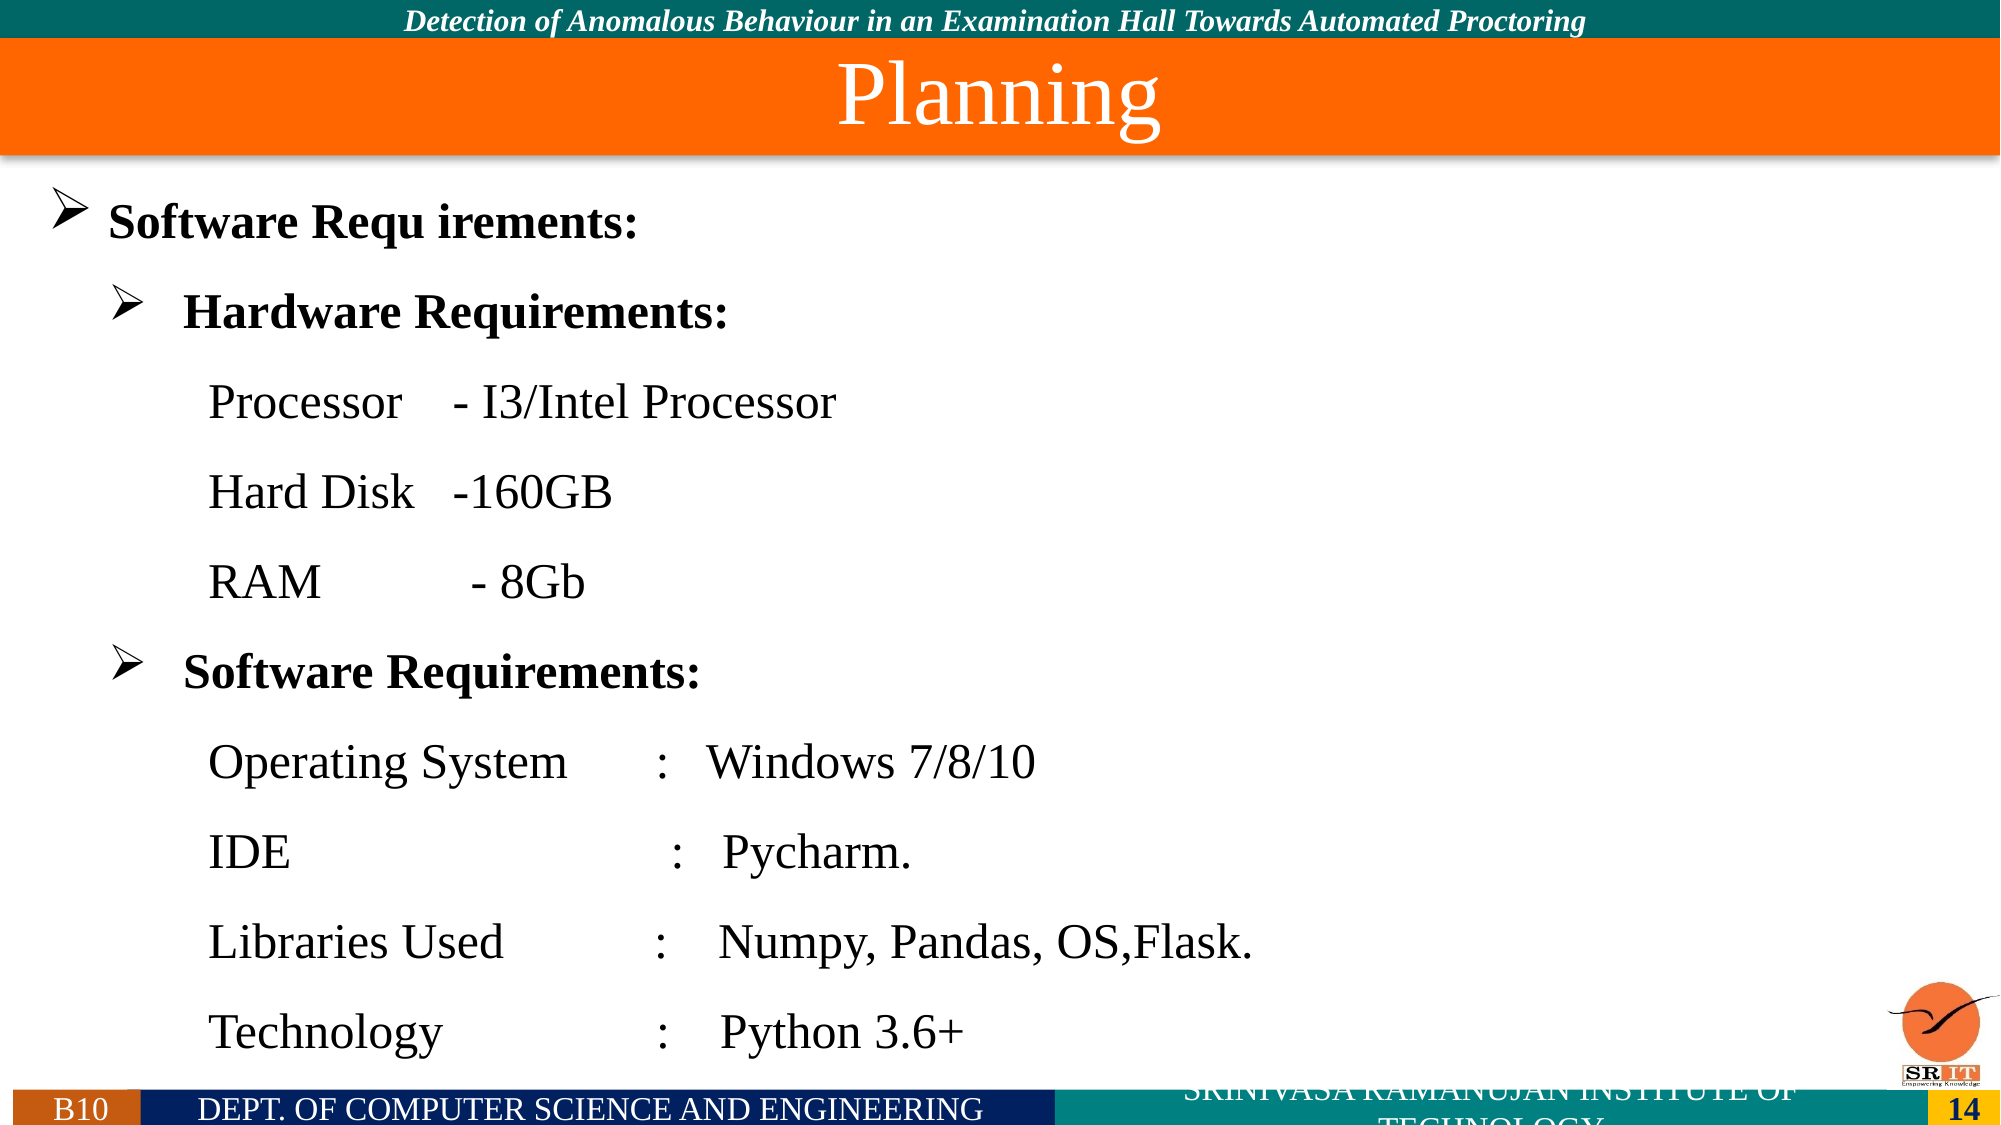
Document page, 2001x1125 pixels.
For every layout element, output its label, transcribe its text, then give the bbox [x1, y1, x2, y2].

text_box Software Requ irements: Hardware Requirements: Processor - I3/Intel Processor Hard Disk -160GB RAM - 8Gb Software Requirements: Operating System : Windows 7/8/10 IDE : Pycharm. Libraries Used : Numpy, Pandas, OS,Flask. Technology : Python 3.6+ [93, 61, 2000, 1066]
list [32, 179, 93, 1065]
picture [1887, 1066, 2000, 1090]
title Planning [0, 38, 2000, 156]
